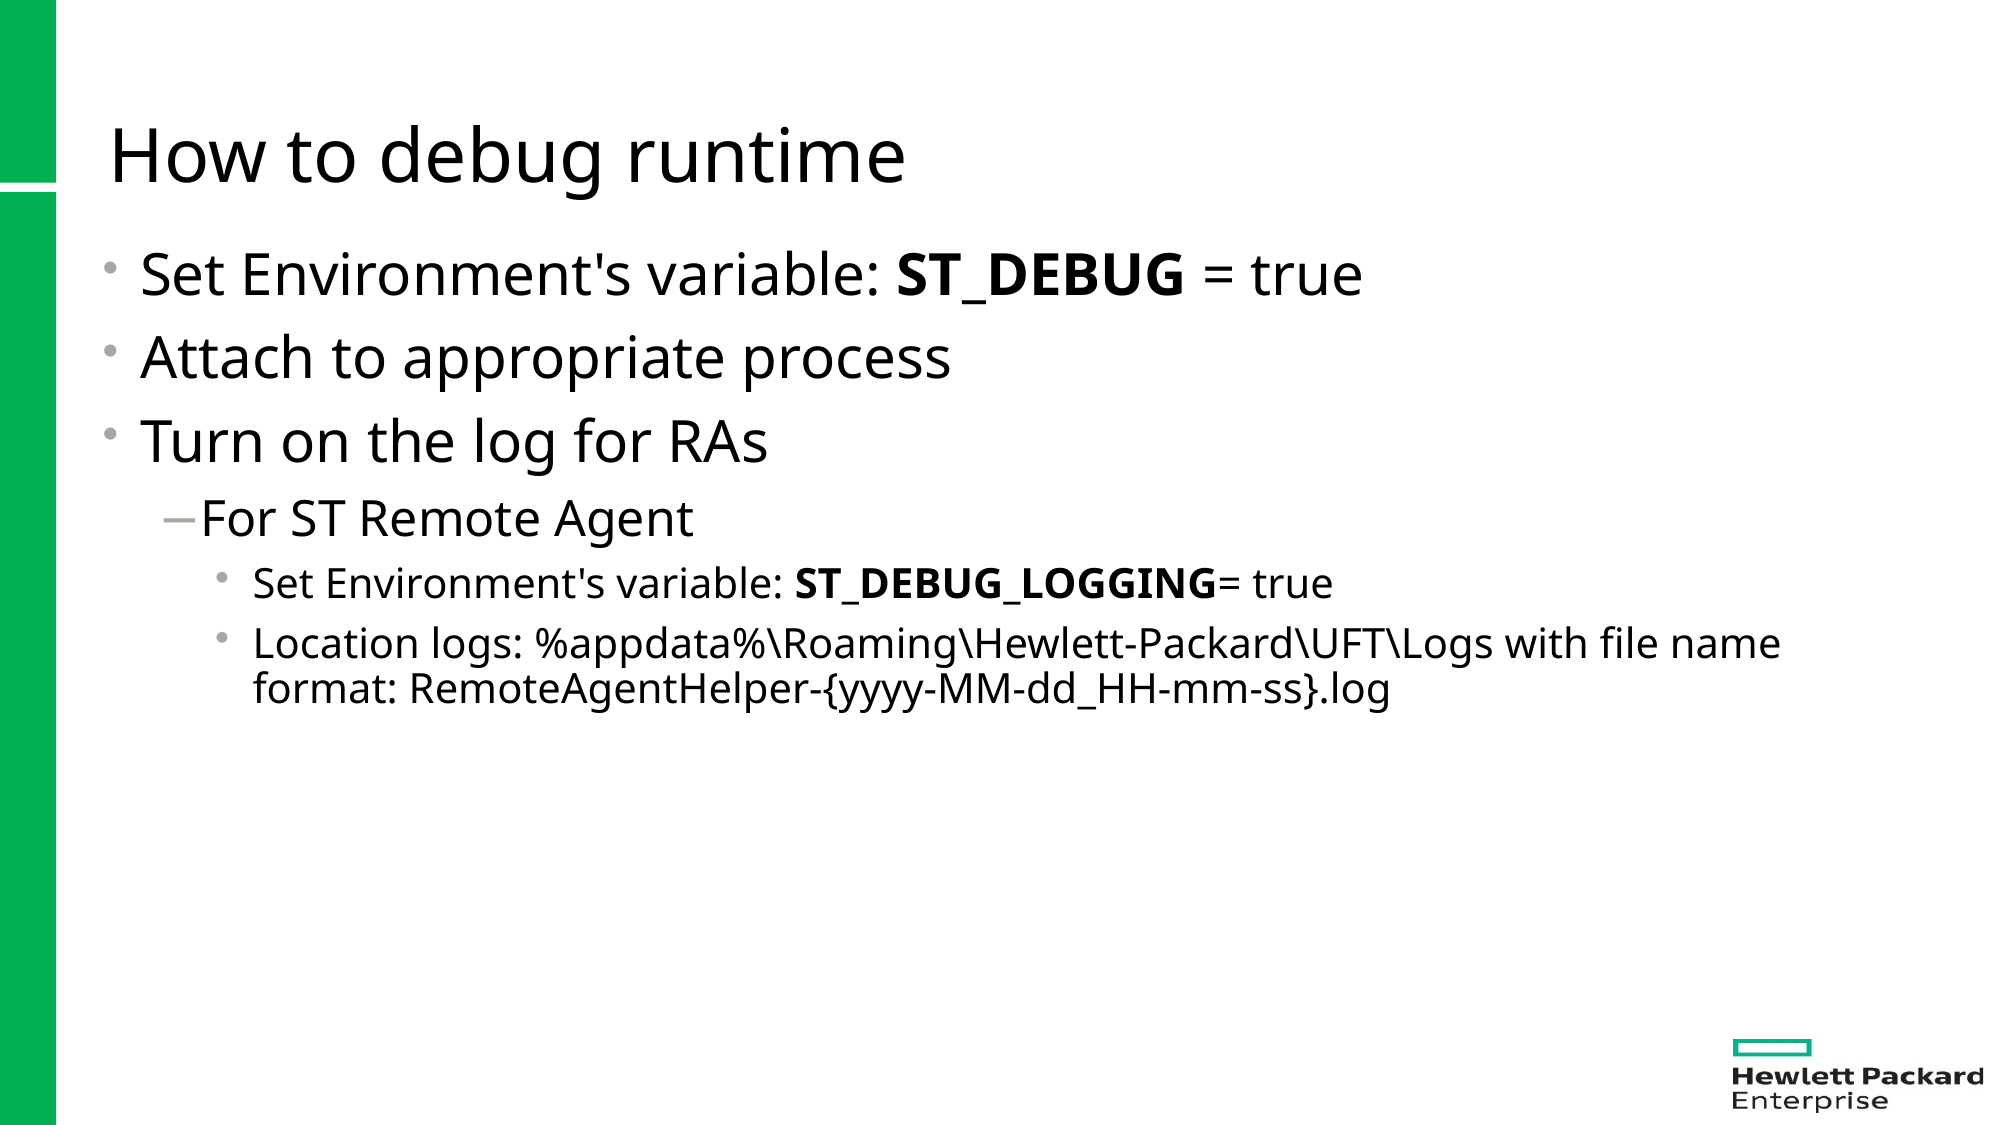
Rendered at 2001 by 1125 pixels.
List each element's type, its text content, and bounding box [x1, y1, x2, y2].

title How to debug runtime [93, 18, 1898, 207]
picture [1733, 1039, 1984, 1113]
list Set Environment's variable: ST_DEBUG = true Attach to appropriate process Turn on the log for RAs For ST Remote Agent Set Environment's variable: ST_DEBUG_LOGGING= true Location logs: %appdata%\Roaming\Hewlett-Packard\UFT\Logs with file name format: RemoteAgentHelper-{yyyy-MM-dd_HH-mm-ss}.log [87, 237, 1897, 998]
